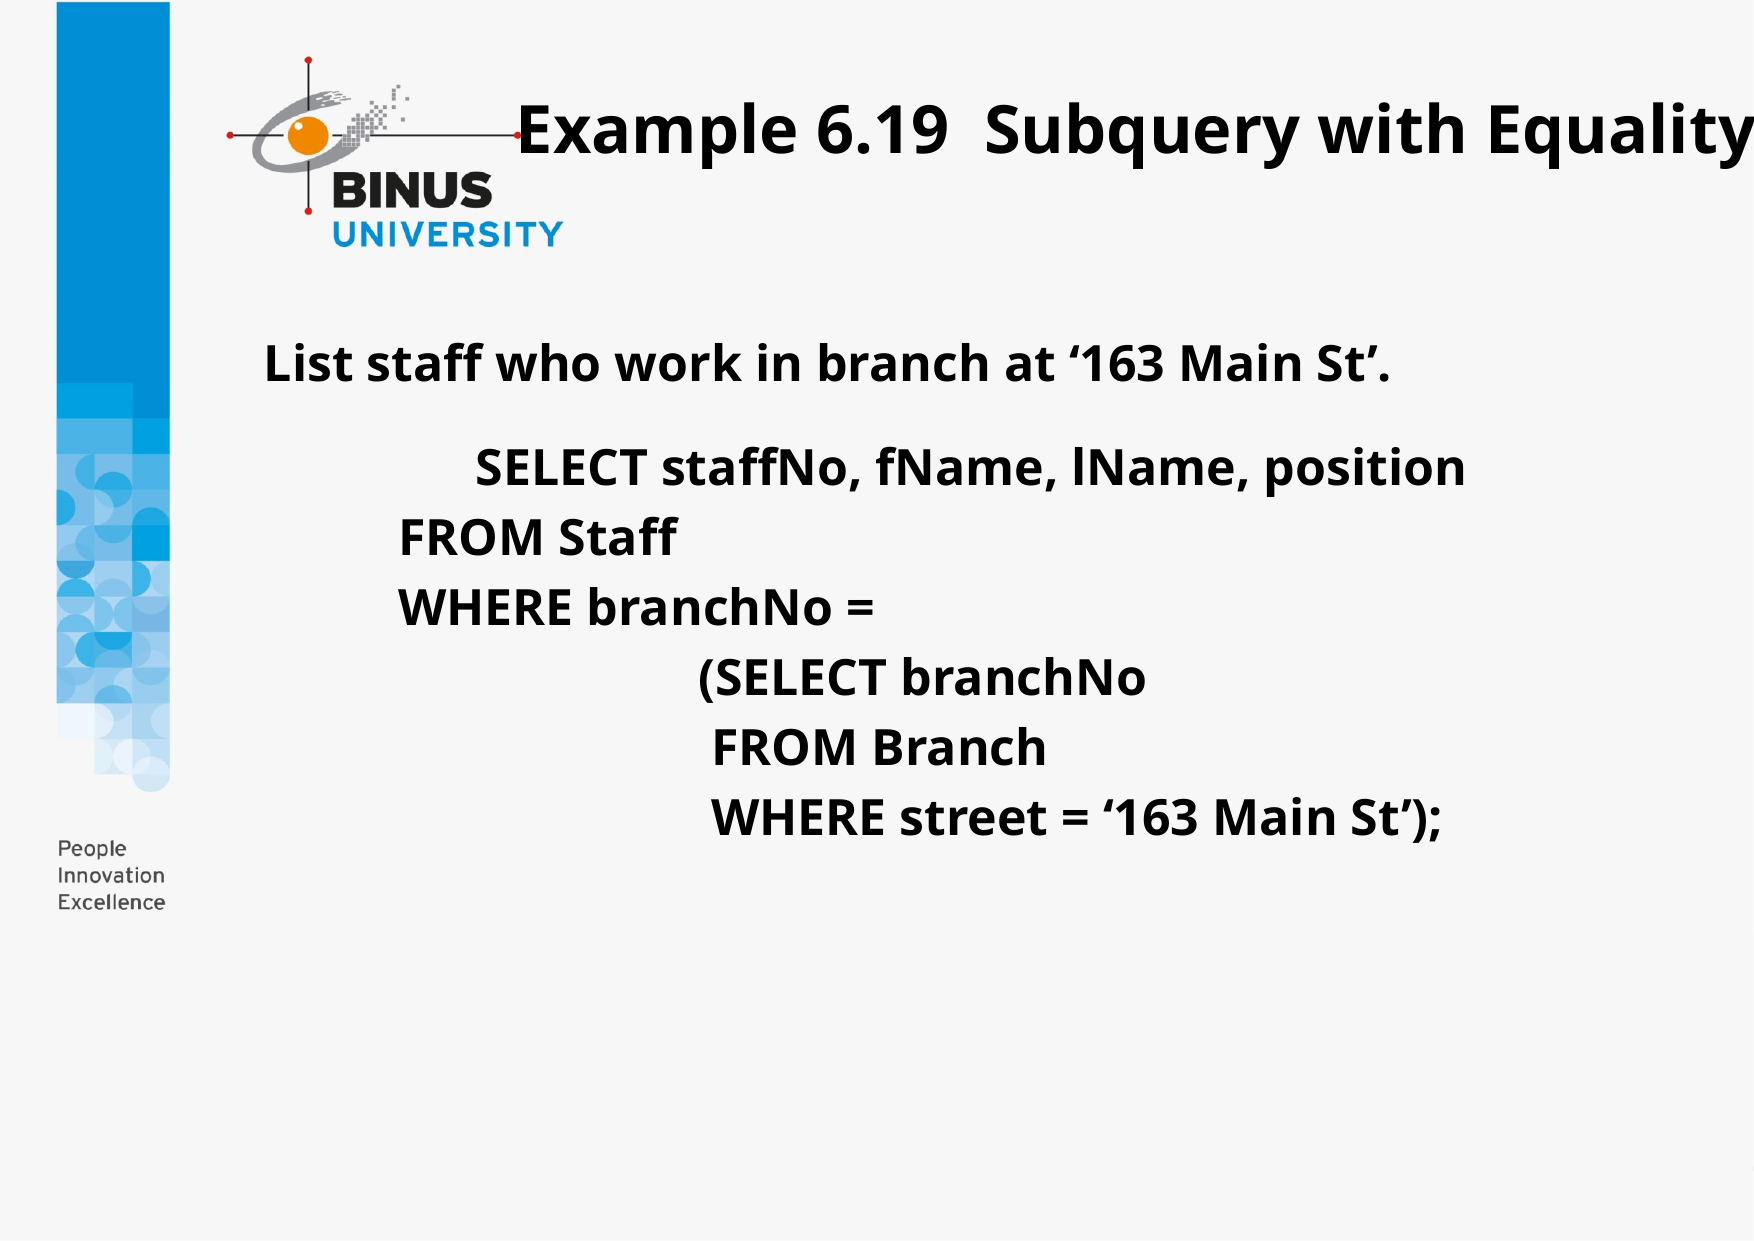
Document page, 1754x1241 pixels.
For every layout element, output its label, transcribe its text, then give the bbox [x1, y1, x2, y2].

title Example 6.19 Subquery with Equality [332, 81, 1754, 172]
picture [0, 0, 1754, 933]
list List staff who work in branch at ‘163 Main St’. SELECT staffNo, fName, lName, position FROM Staff WHERE branchNo = (SELECT branchNo FROM Branch WHERE street = ‘163 Main St’); [248, 323, 1754, 926]
